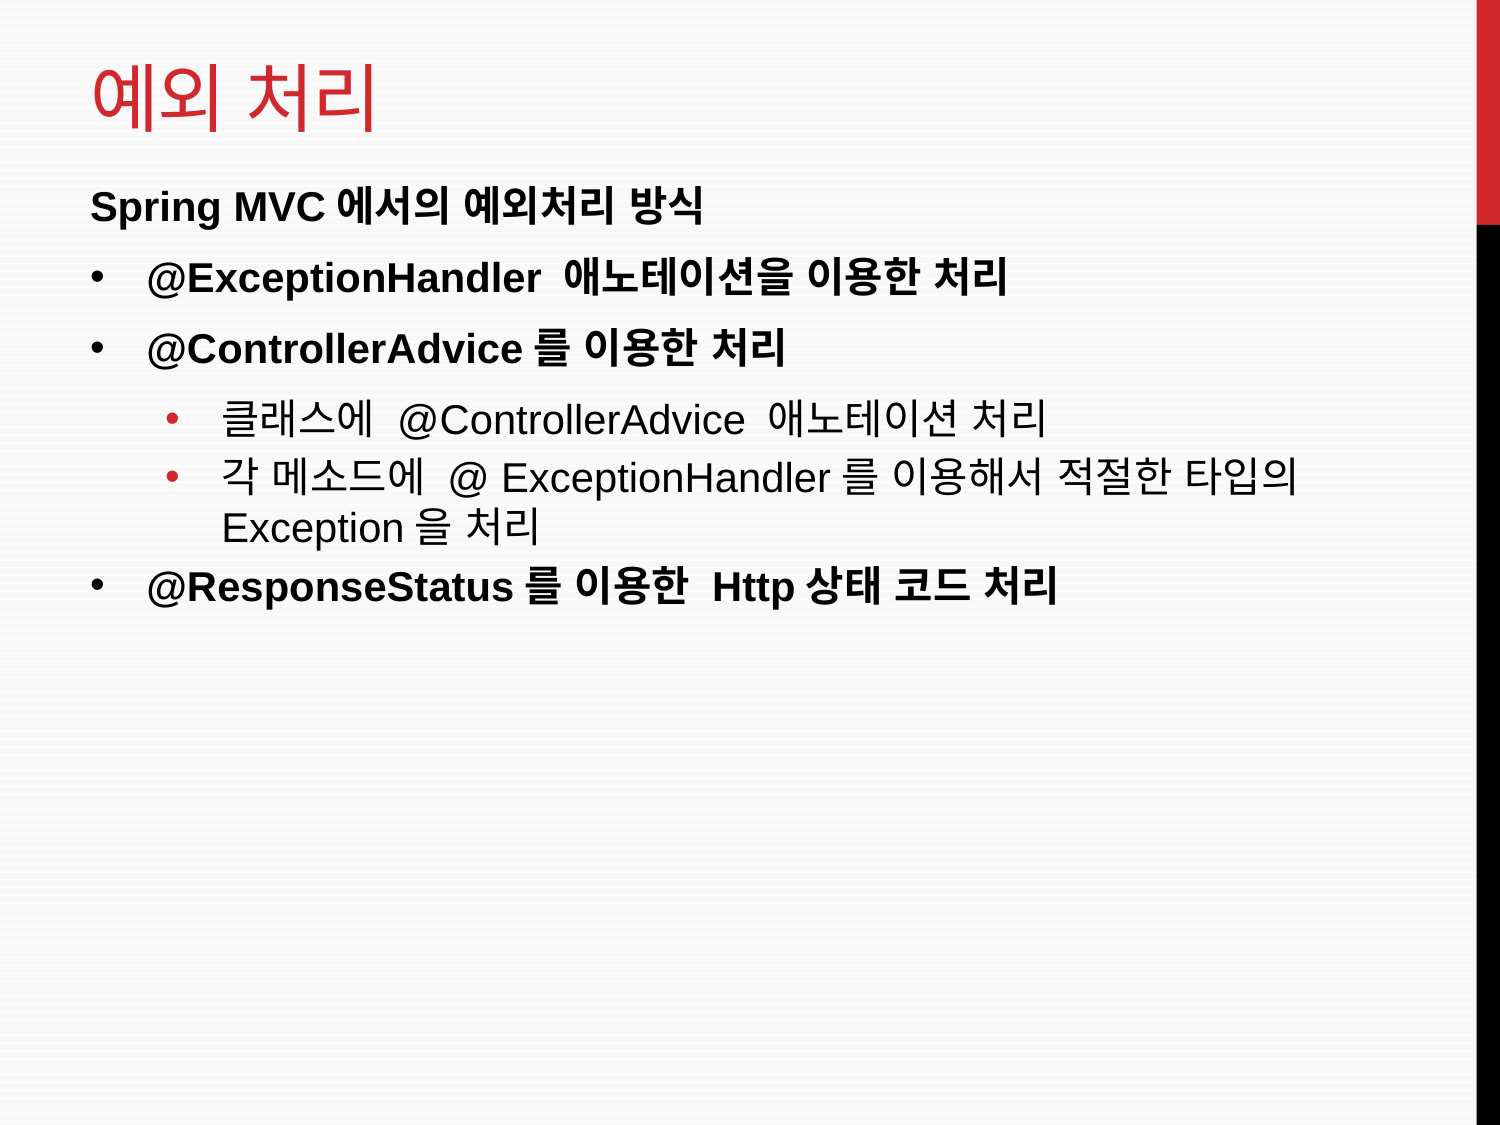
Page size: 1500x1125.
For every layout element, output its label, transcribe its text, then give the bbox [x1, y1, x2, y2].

list Spring MVC에서의 예외처리 방식 @ExceptionHandler 애노테이션을 이용한 처리 @ControllerAdvice를 이용한 처리 클래스에 @ControllerAdvice 애노테이션 처리 각 메소드에 @ ExceptionHandler를 이용해서 적절한 타입의 Exception을 처리 @ResponseStatus를 이용한 Http상태 코드 처리 [75, 172, 1325, 1005]
title 예외 처리 [75, 25, 1329, 149]
